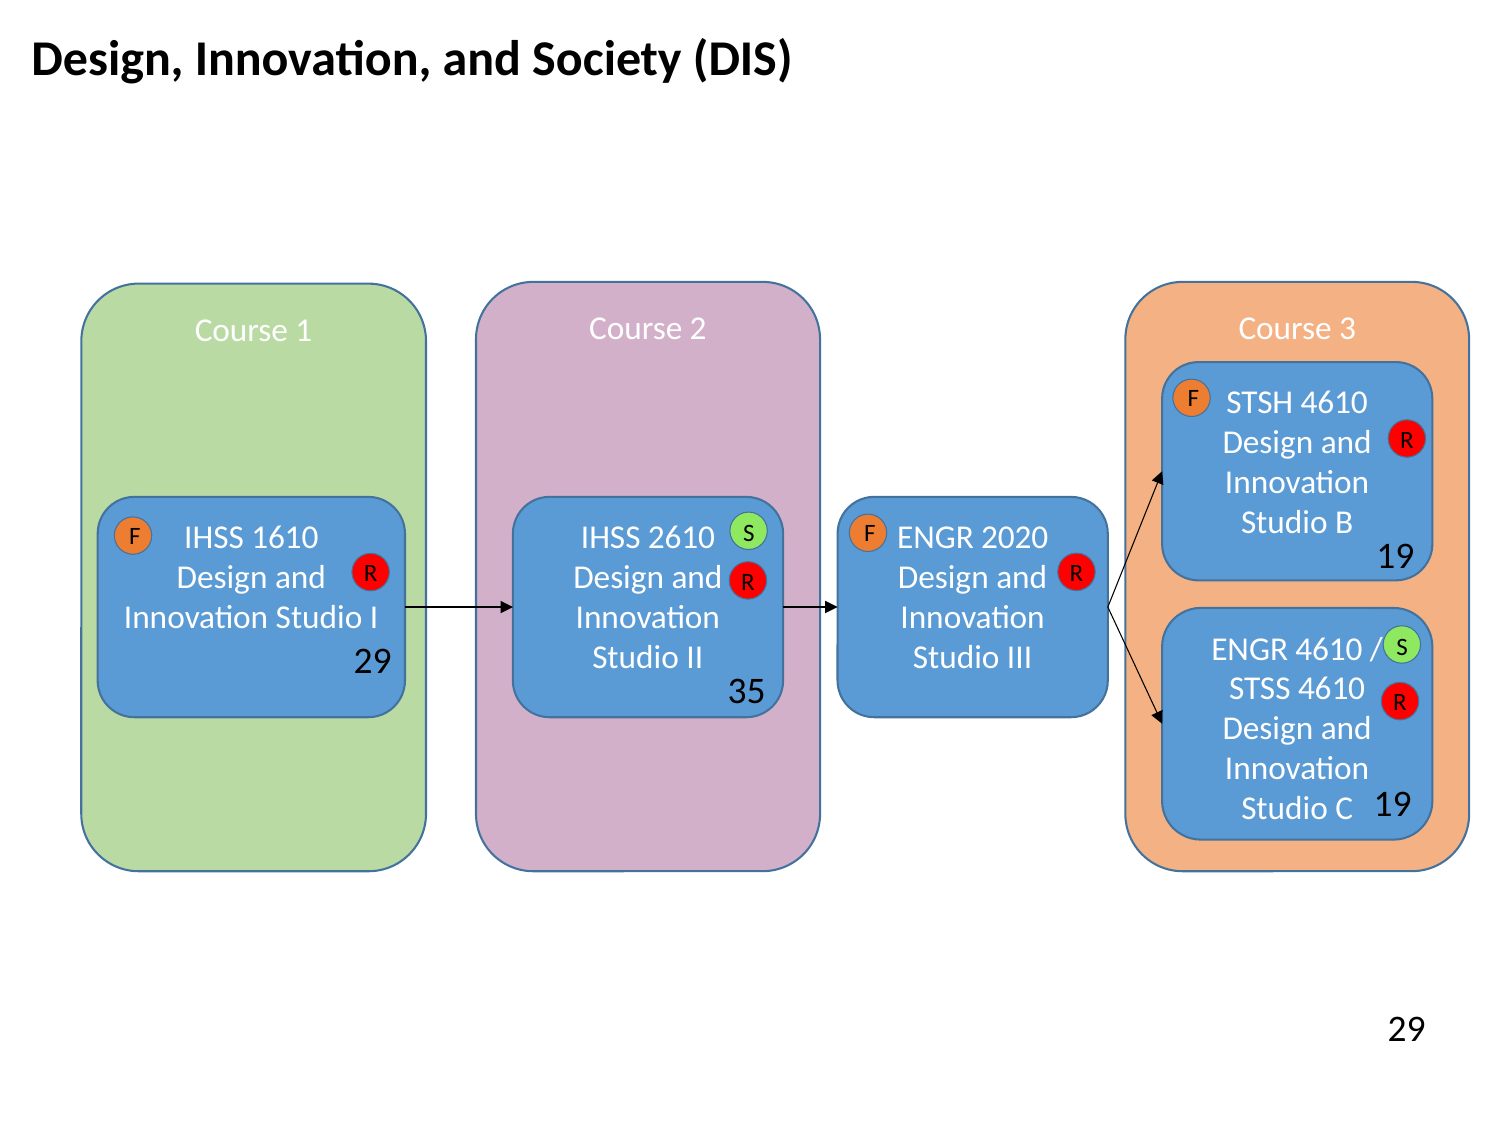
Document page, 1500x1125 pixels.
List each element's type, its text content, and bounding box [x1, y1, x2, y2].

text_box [1107, 607, 1163, 724]
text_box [114, 512, 156, 558]
text_box ENGR 4610 / STSS 4610 Design and Innovation Studio C [1161, 606, 1434, 841]
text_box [849, 509, 891, 555]
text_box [725, 557, 770, 604]
text_box Course 2 [474, 280, 822, 606]
text_box IHSS 2610 Design and Innovation Studio II [511, 495, 785, 719]
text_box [1107, 471, 1163, 607]
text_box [348, 549, 393, 595]
text_box Design, Innovation, and Society (DIS) [16, 18, 809, 93]
text_box Course 1 [80, 282, 428, 873]
text_box ENGR 2020 Design and Innovation Studio III [836, 495, 1107, 719]
text_box 35 [712, 658, 781, 719]
text_box 19 [1361, 523, 1430, 584]
text_box IHSS 1610 Design and Innovation Studio I [96, 495, 407, 719]
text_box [1054, 549, 1099, 595]
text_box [727, 509, 770, 555]
text_box STSH 4610 Design and Innovation Studio B [1161, 361, 1434, 582]
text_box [1378, 678, 1423, 724]
text_box Course 2 [474, 608, 822, 873]
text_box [1172, 374, 1215, 420]
text_box 29 [338, 628, 407, 689]
text_box 19 [1358, 771, 1427, 832]
text_box Course 3 [1124, 280, 1471, 873]
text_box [1381, 622, 1424, 669]
text_box 29 [1373, 996, 1441, 1057]
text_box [1384, 415, 1429, 462]
